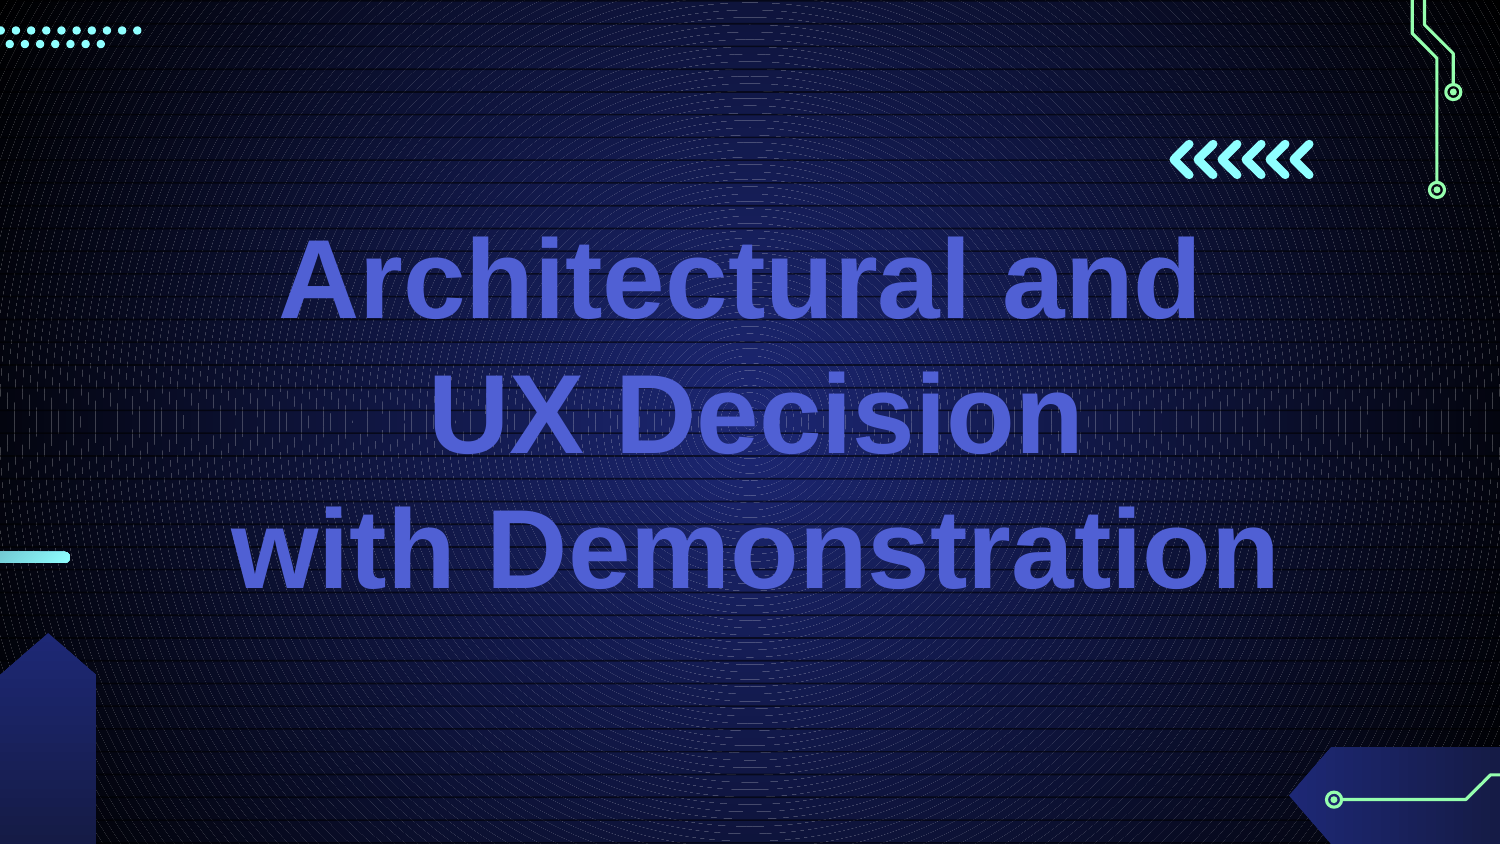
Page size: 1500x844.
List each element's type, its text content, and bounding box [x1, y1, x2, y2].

text_box Architectural and UX Decision with Demonstration [184, 198, 1297, 619]
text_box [1168, 139, 1315, 180]
